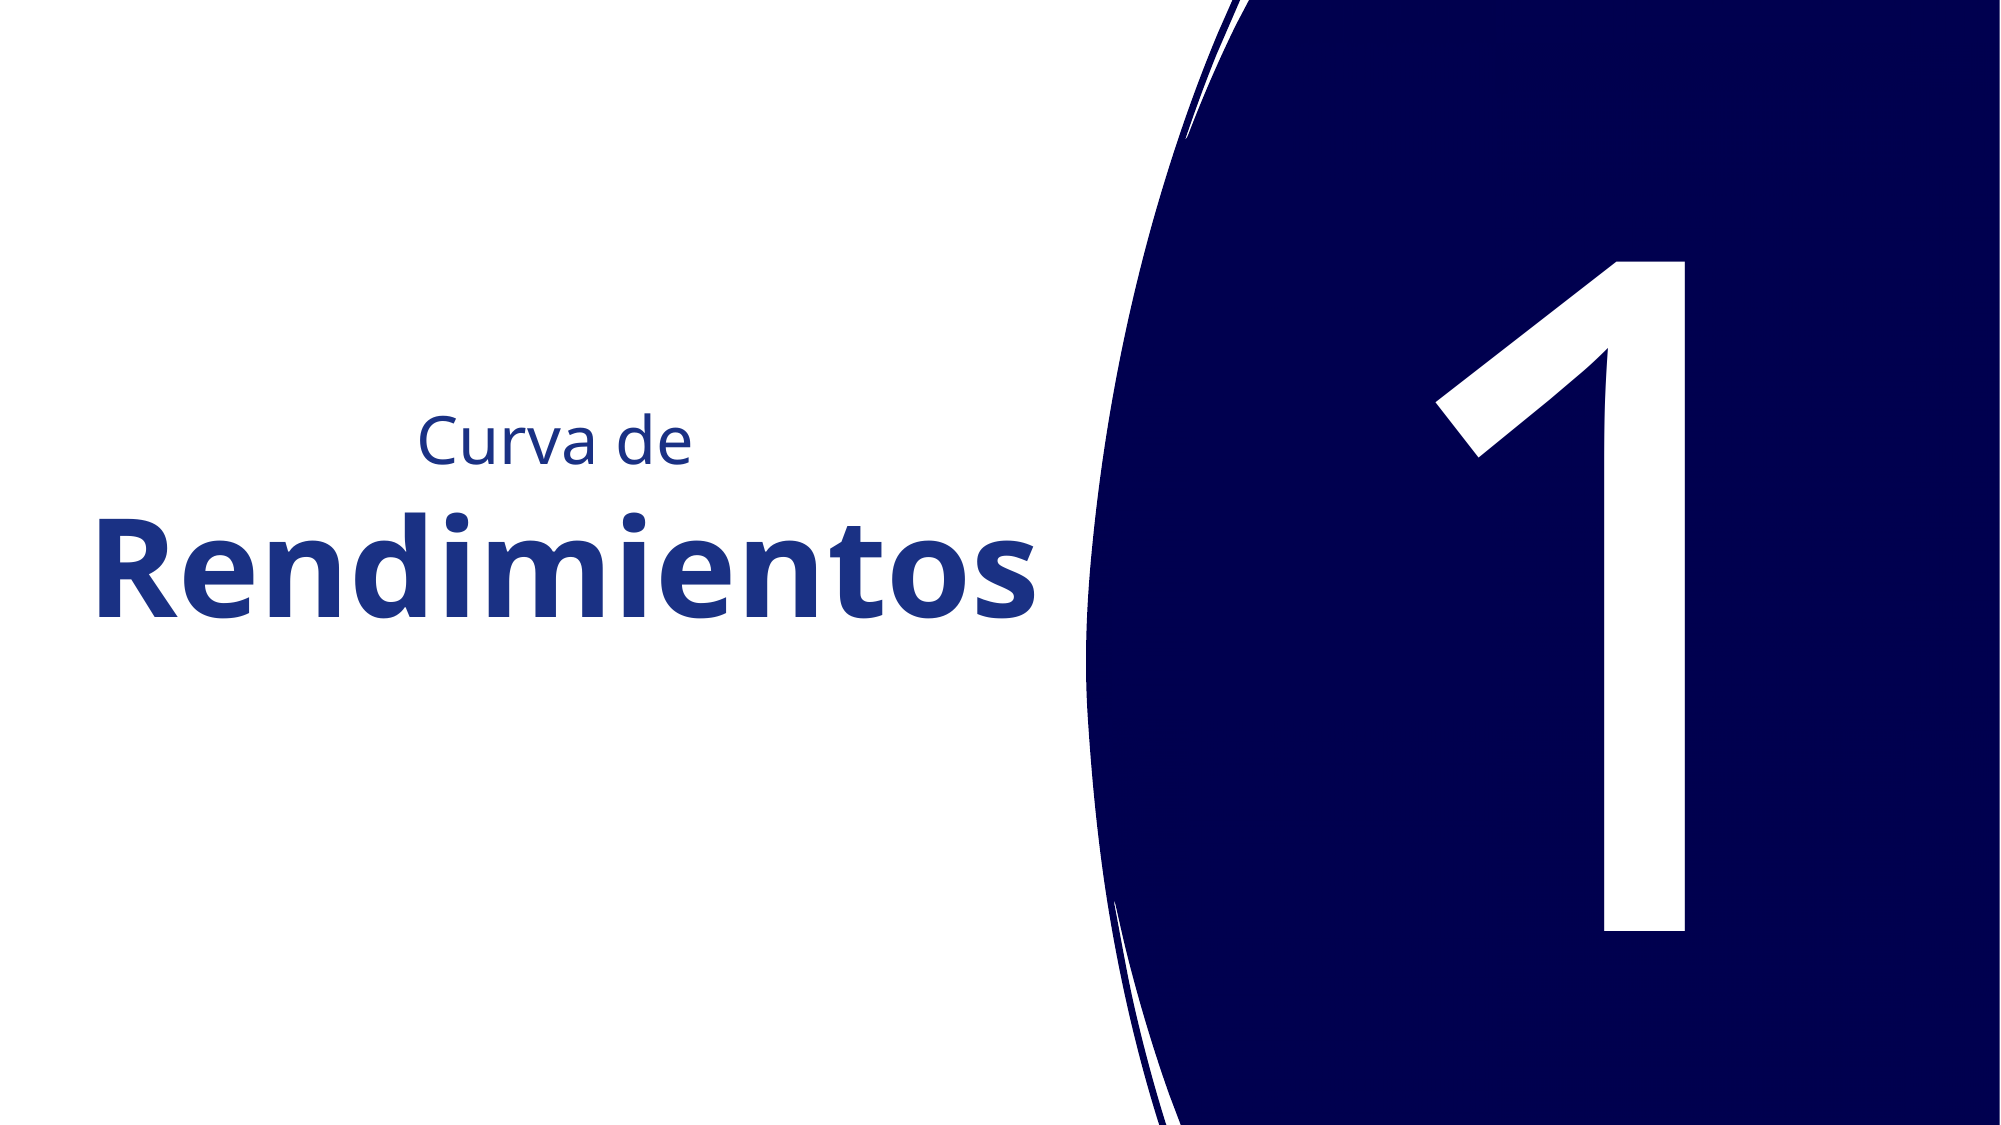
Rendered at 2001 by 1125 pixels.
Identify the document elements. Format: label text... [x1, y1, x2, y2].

text_box Rendimientos [57, 472, 1071, 653]
picture [1085, 0, 2000, 1125]
text_box Curva de [283, 390, 845, 486]
